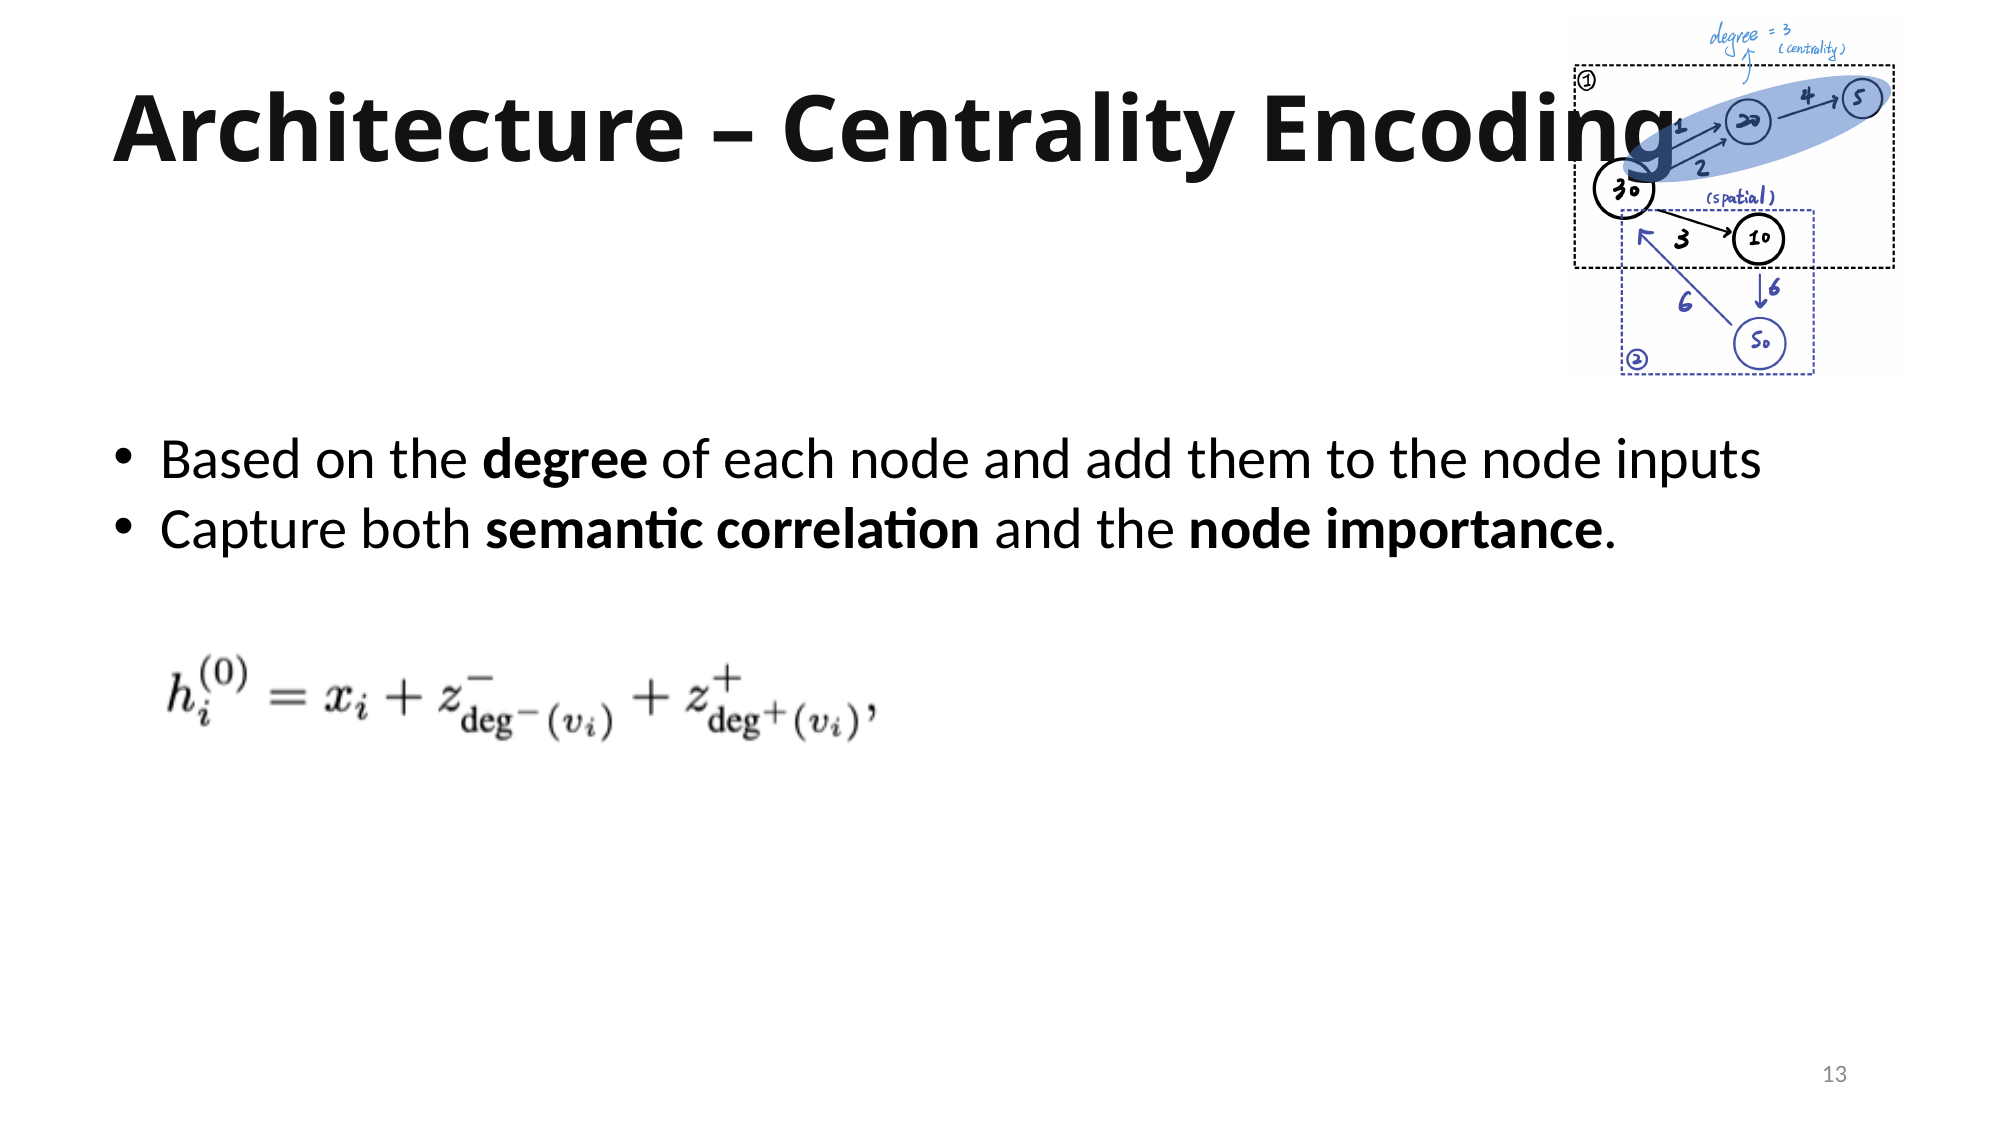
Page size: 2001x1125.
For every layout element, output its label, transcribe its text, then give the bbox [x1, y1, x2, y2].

text_box Based on the degree of each node and add them to the node inputs Capture both semantic correlation and the node importance. [98, 413, 2000, 568]
picture [122, 626, 896, 779]
slide_number 13 [1412, 1042, 1863, 1103]
picture [1566, 17, 1902, 378]
title Architecture – Centrality Encoding [98, 23, 1566, 241]
